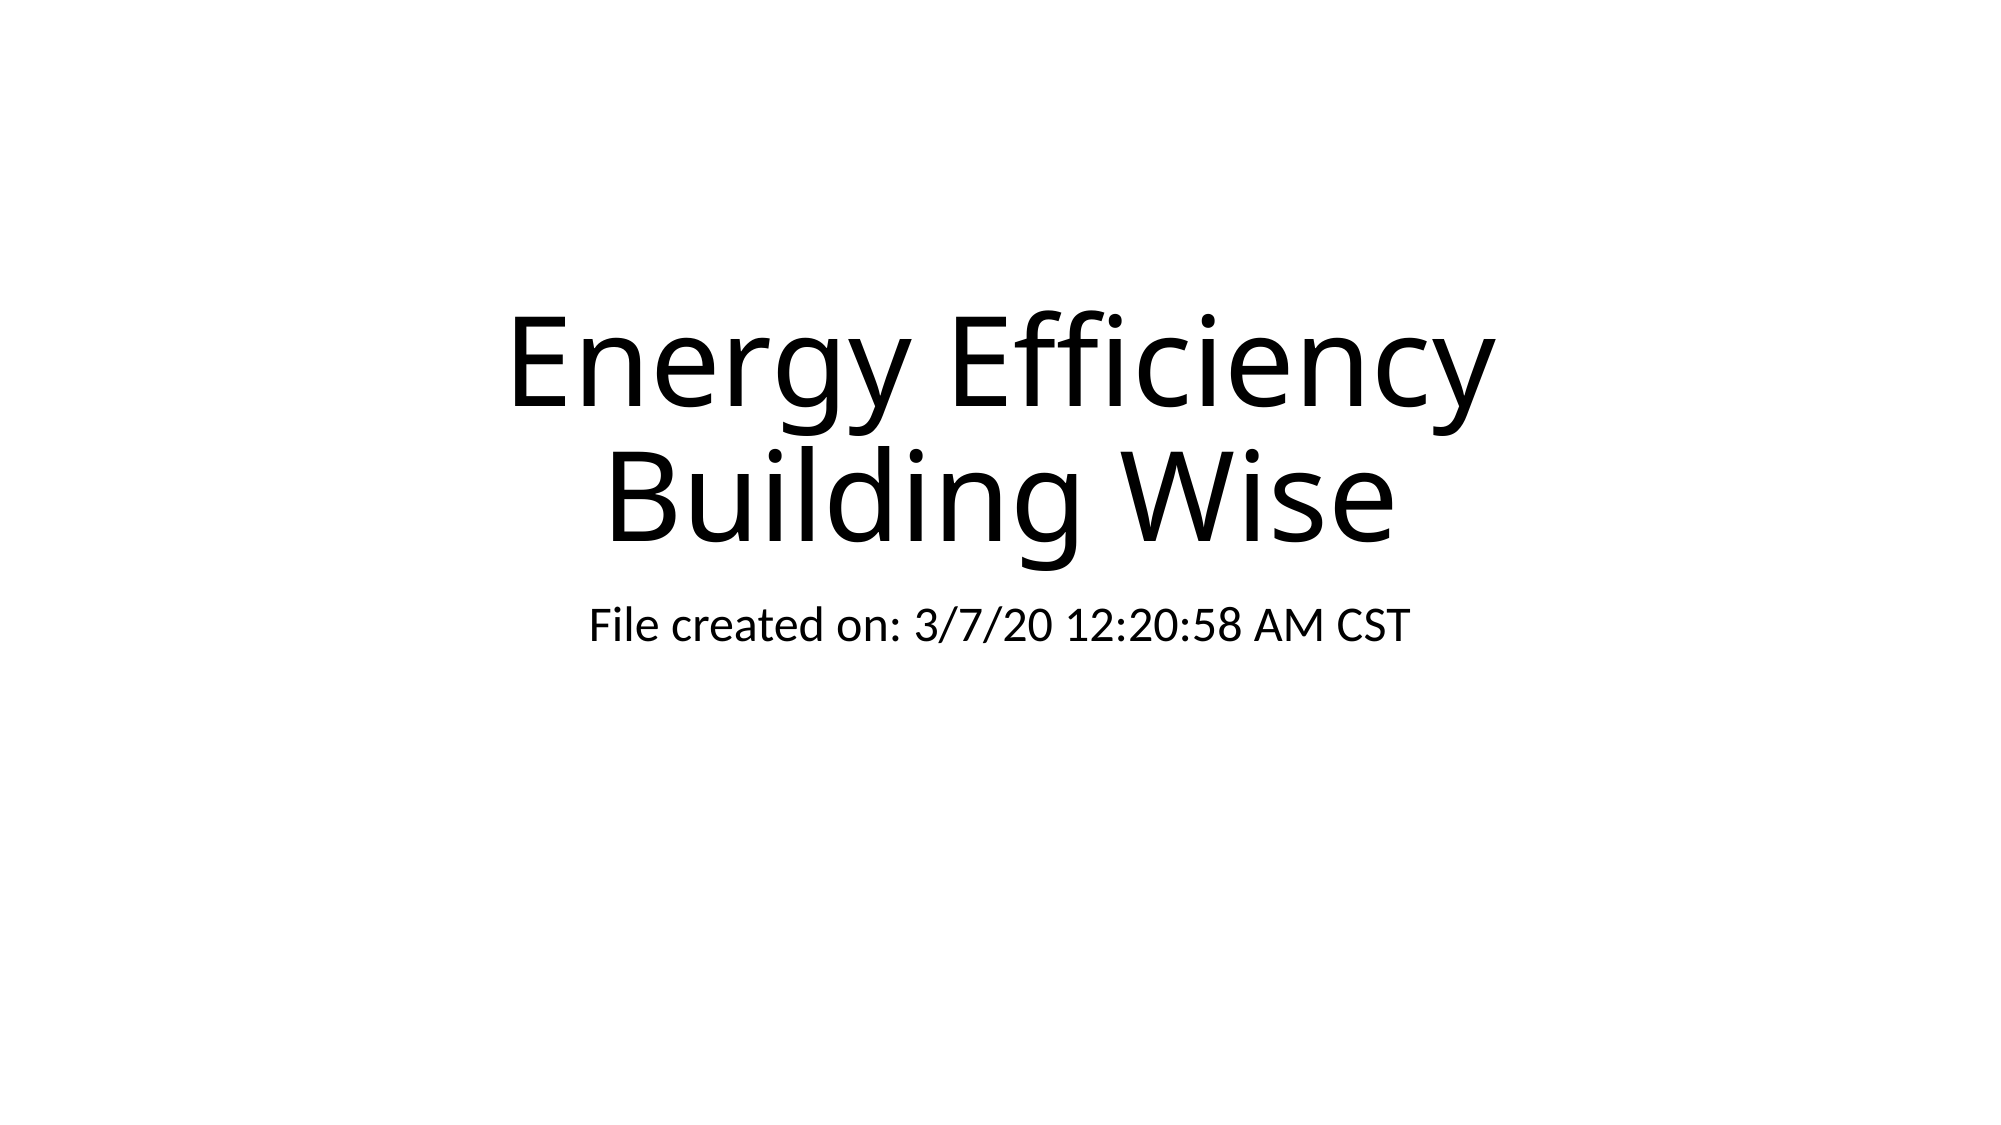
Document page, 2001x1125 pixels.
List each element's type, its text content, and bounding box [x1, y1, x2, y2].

subtitle File created on: 3/7/20 12:20:58 AM CST [249, 590, 1750, 863]
title Energy Efficiency Building Wise [249, 184, 1750, 576]
